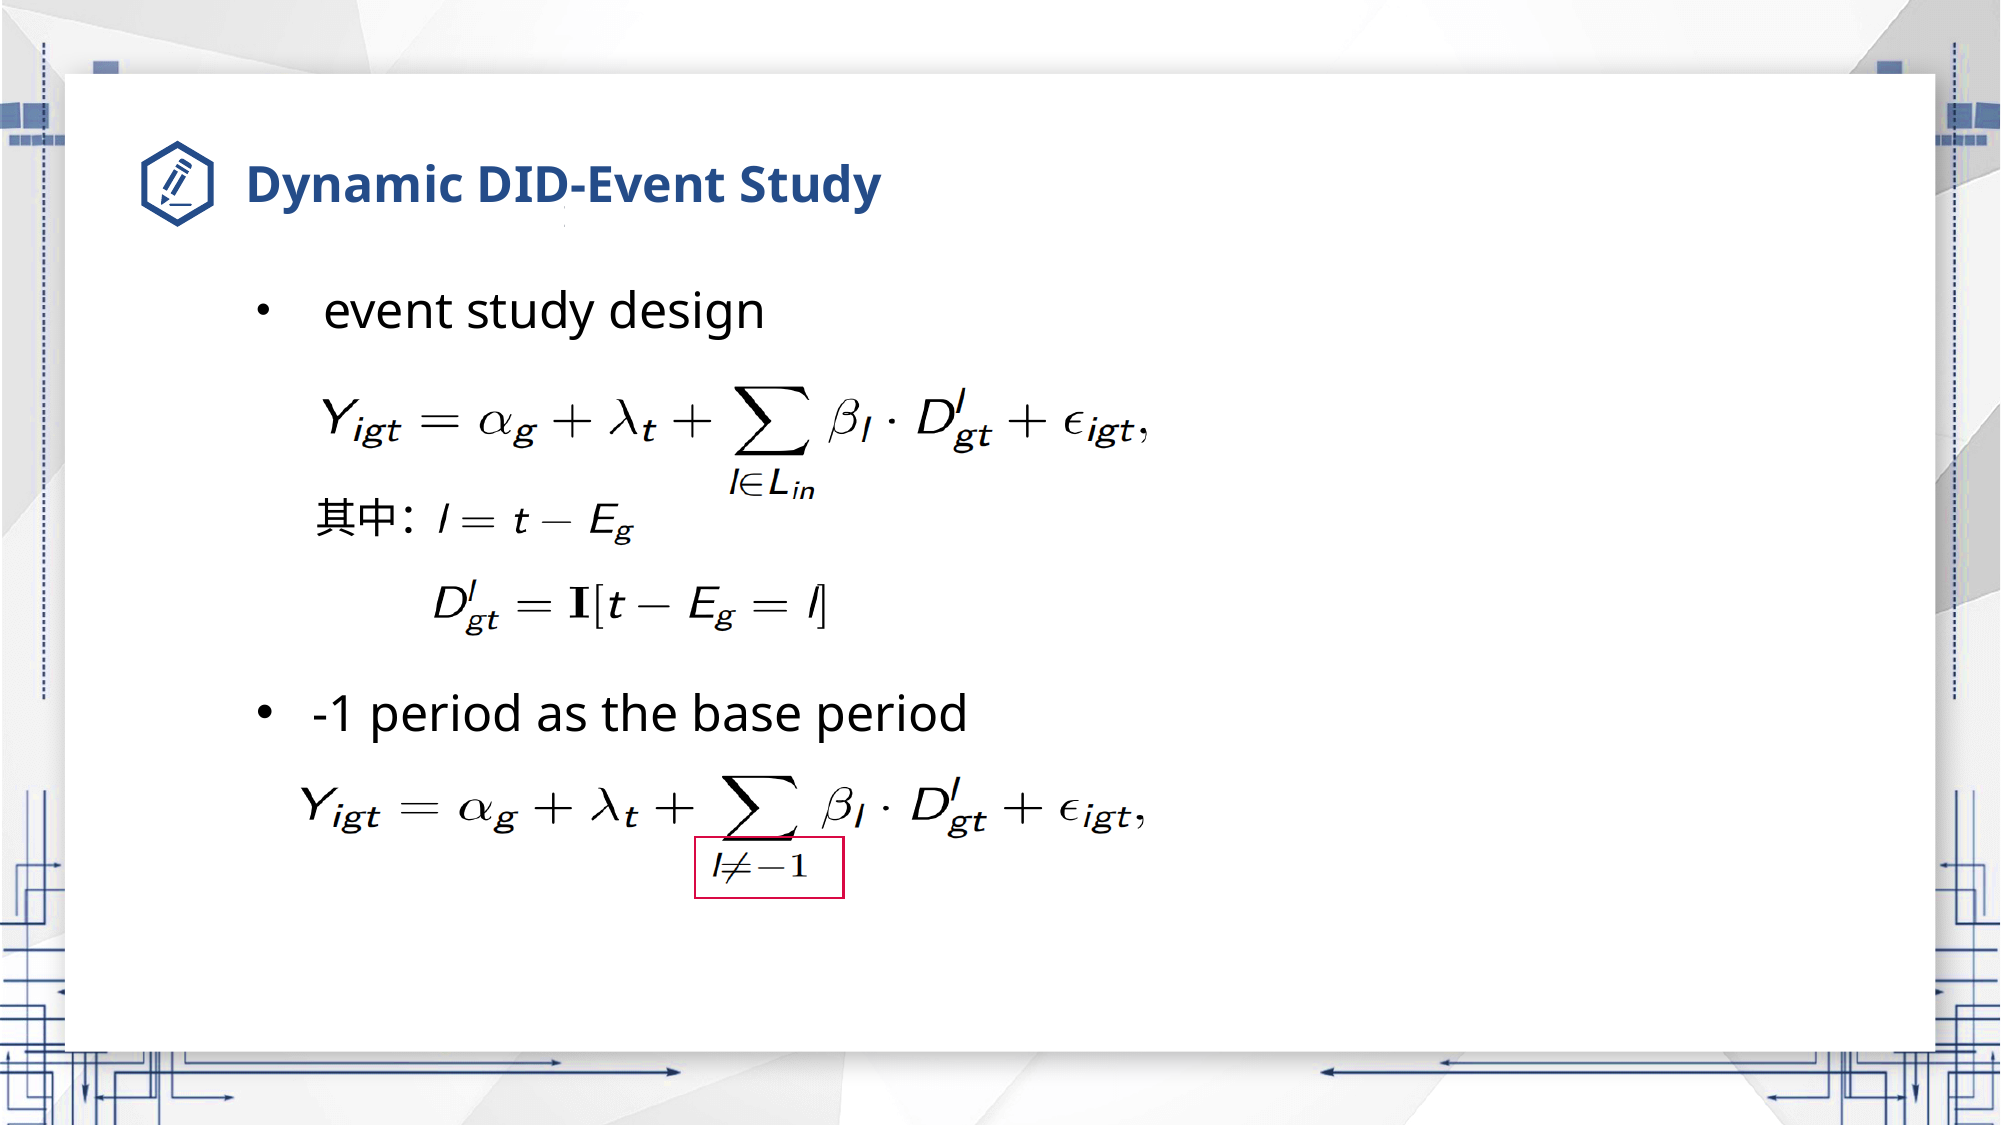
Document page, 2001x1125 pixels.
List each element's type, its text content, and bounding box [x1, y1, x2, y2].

title Dynamic DID-Event Study [230, 152, 1839, 227]
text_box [212, 271, 1430, 934]
picture [0, 0, 2001, 1125]
